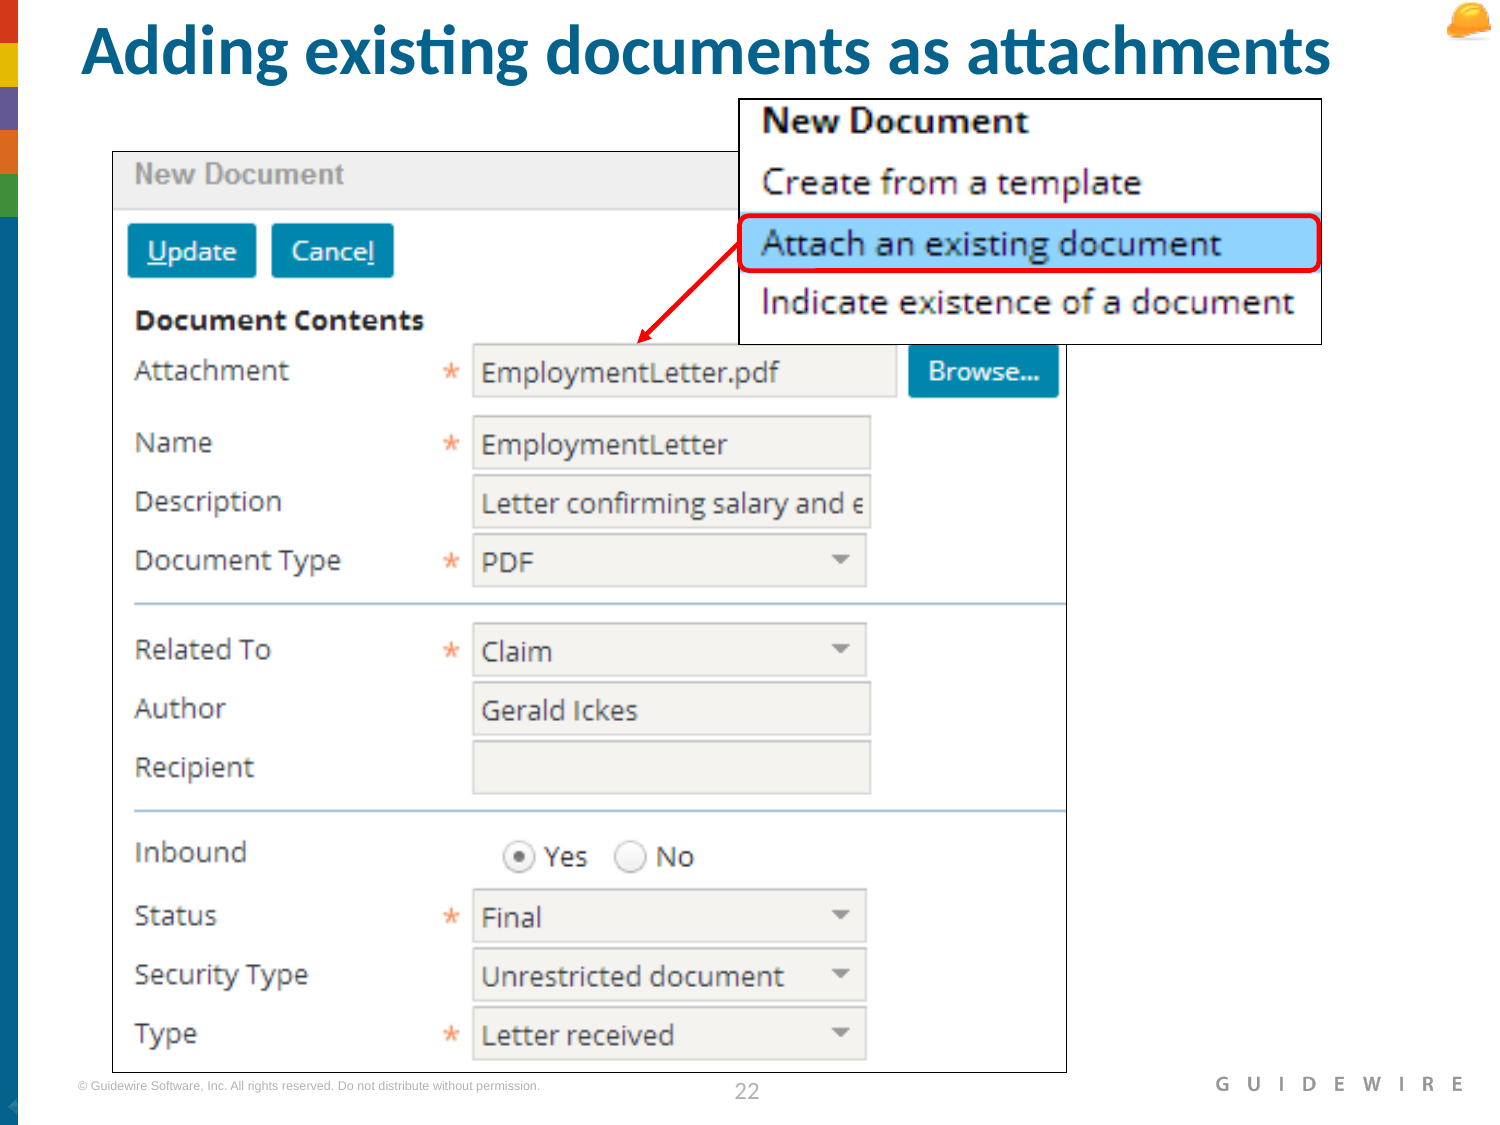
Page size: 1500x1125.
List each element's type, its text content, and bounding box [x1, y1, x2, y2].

title Adding existing documents as attachments [81, 19, 1446, 142]
picture [1215, 1073, 1480, 1096]
text_box WCS [1496, 5, 1500, 45]
picture [10, 1101, 18, 1111]
picture [0, 0, 18, 216]
picture [113, 99, 1321, 1073]
picture [1447, 0, 1491, 43]
text_box WCS [1435, 5, 1442, 45]
